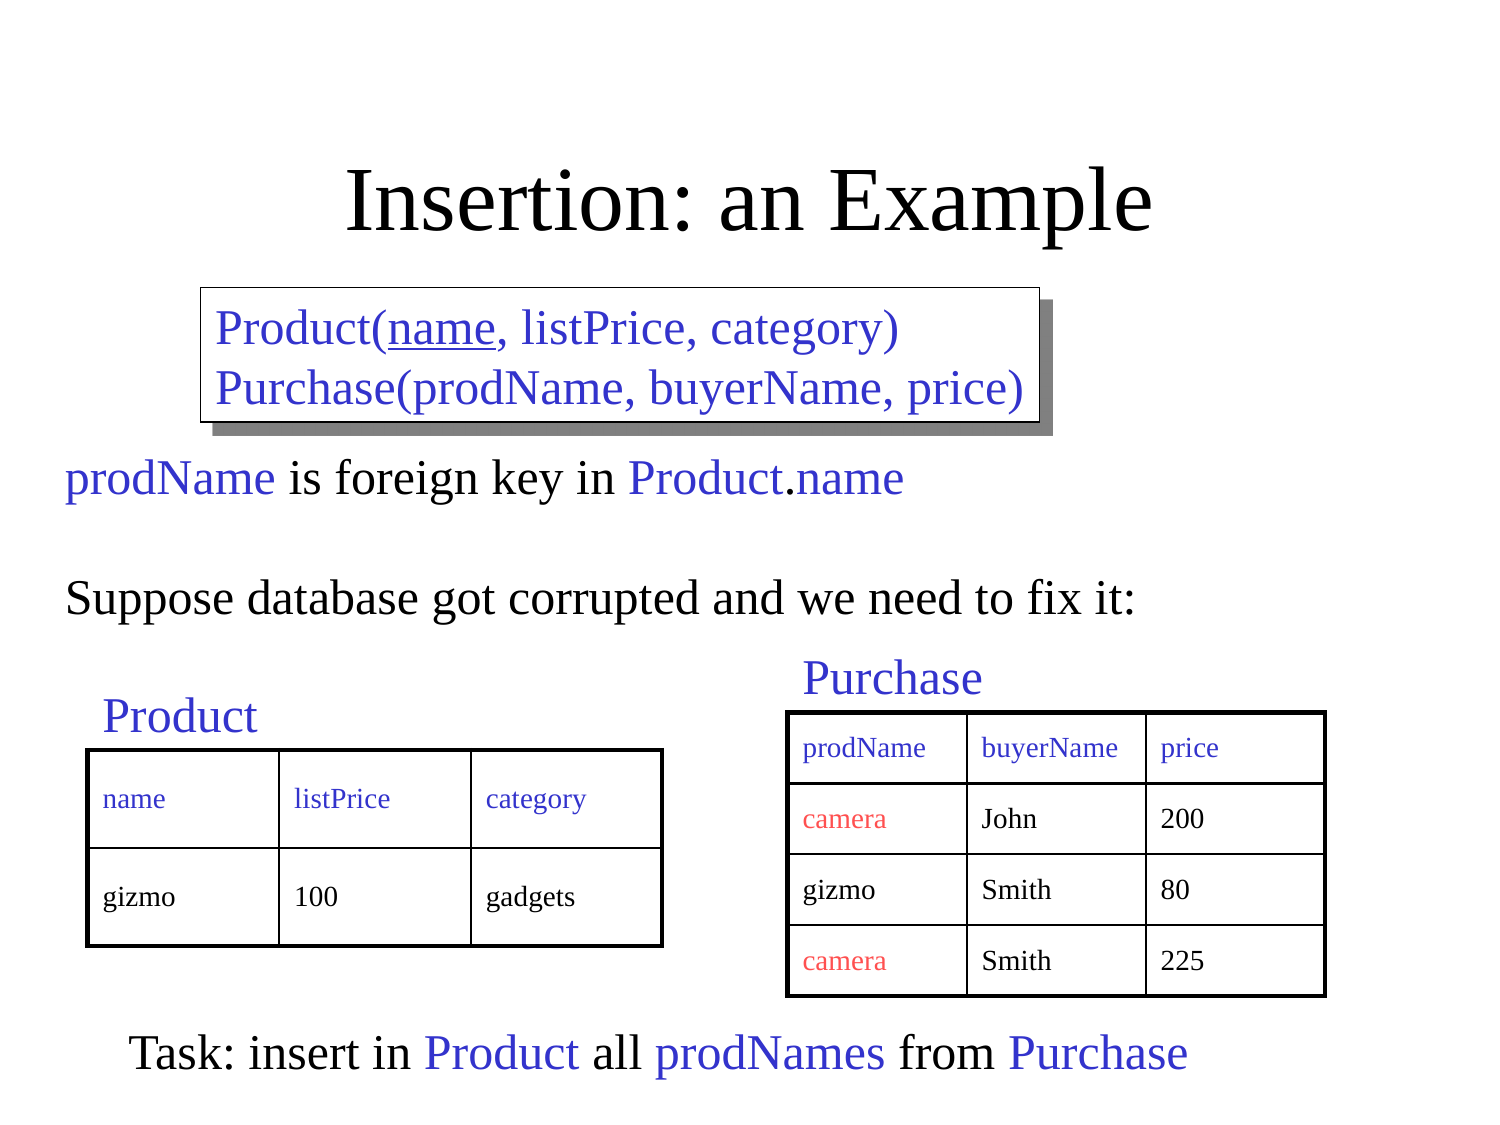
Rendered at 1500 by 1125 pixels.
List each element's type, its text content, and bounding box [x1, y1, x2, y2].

text_box Product [87, 674, 274, 750]
table_cell 225 [1147, 926, 1323, 994]
table_cell John [968, 785, 1145, 853]
table_cell 80 [1147, 855, 1323, 924]
table_cell gadgets [472, 849, 660, 944]
text_box Task: insert in Product all prodNames from Purchase [113, 1012, 1204, 1088]
title Insertion: an Example [112, 99, 1388, 288]
text_box Product(name, listPrice, category) Purchase(prodName, buyerName, price) [200, 287, 1040, 423]
table_cell camera [790, 785, 966, 853]
table_cell 200 [1147, 785, 1323, 853]
table_cell gizmo [90, 849, 278, 944]
table_header prodName [790, 715, 966, 782]
table_cell Smith [968, 926, 1145, 994]
table_header listPrice [280, 752, 470, 847]
table_cell 100 [280, 849, 470, 944]
text_box prodName is foreign key in Product.name Suppose database got corrupted and we need to fix it: [49, 437, 1328, 633]
table_cell Smith [968, 855, 1145, 924]
table_header price [1147, 715, 1323, 782]
table_header name [90, 752, 278, 847]
text_box Purchase [787, 637, 999, 713]
table_cell camera [790, 926, 966, 994]
table_header buyerName [968, 715, 1145, 782]
table_header category [472, 752, 660, 847]
table_cell gizmo [790, 855, 966, 924]
